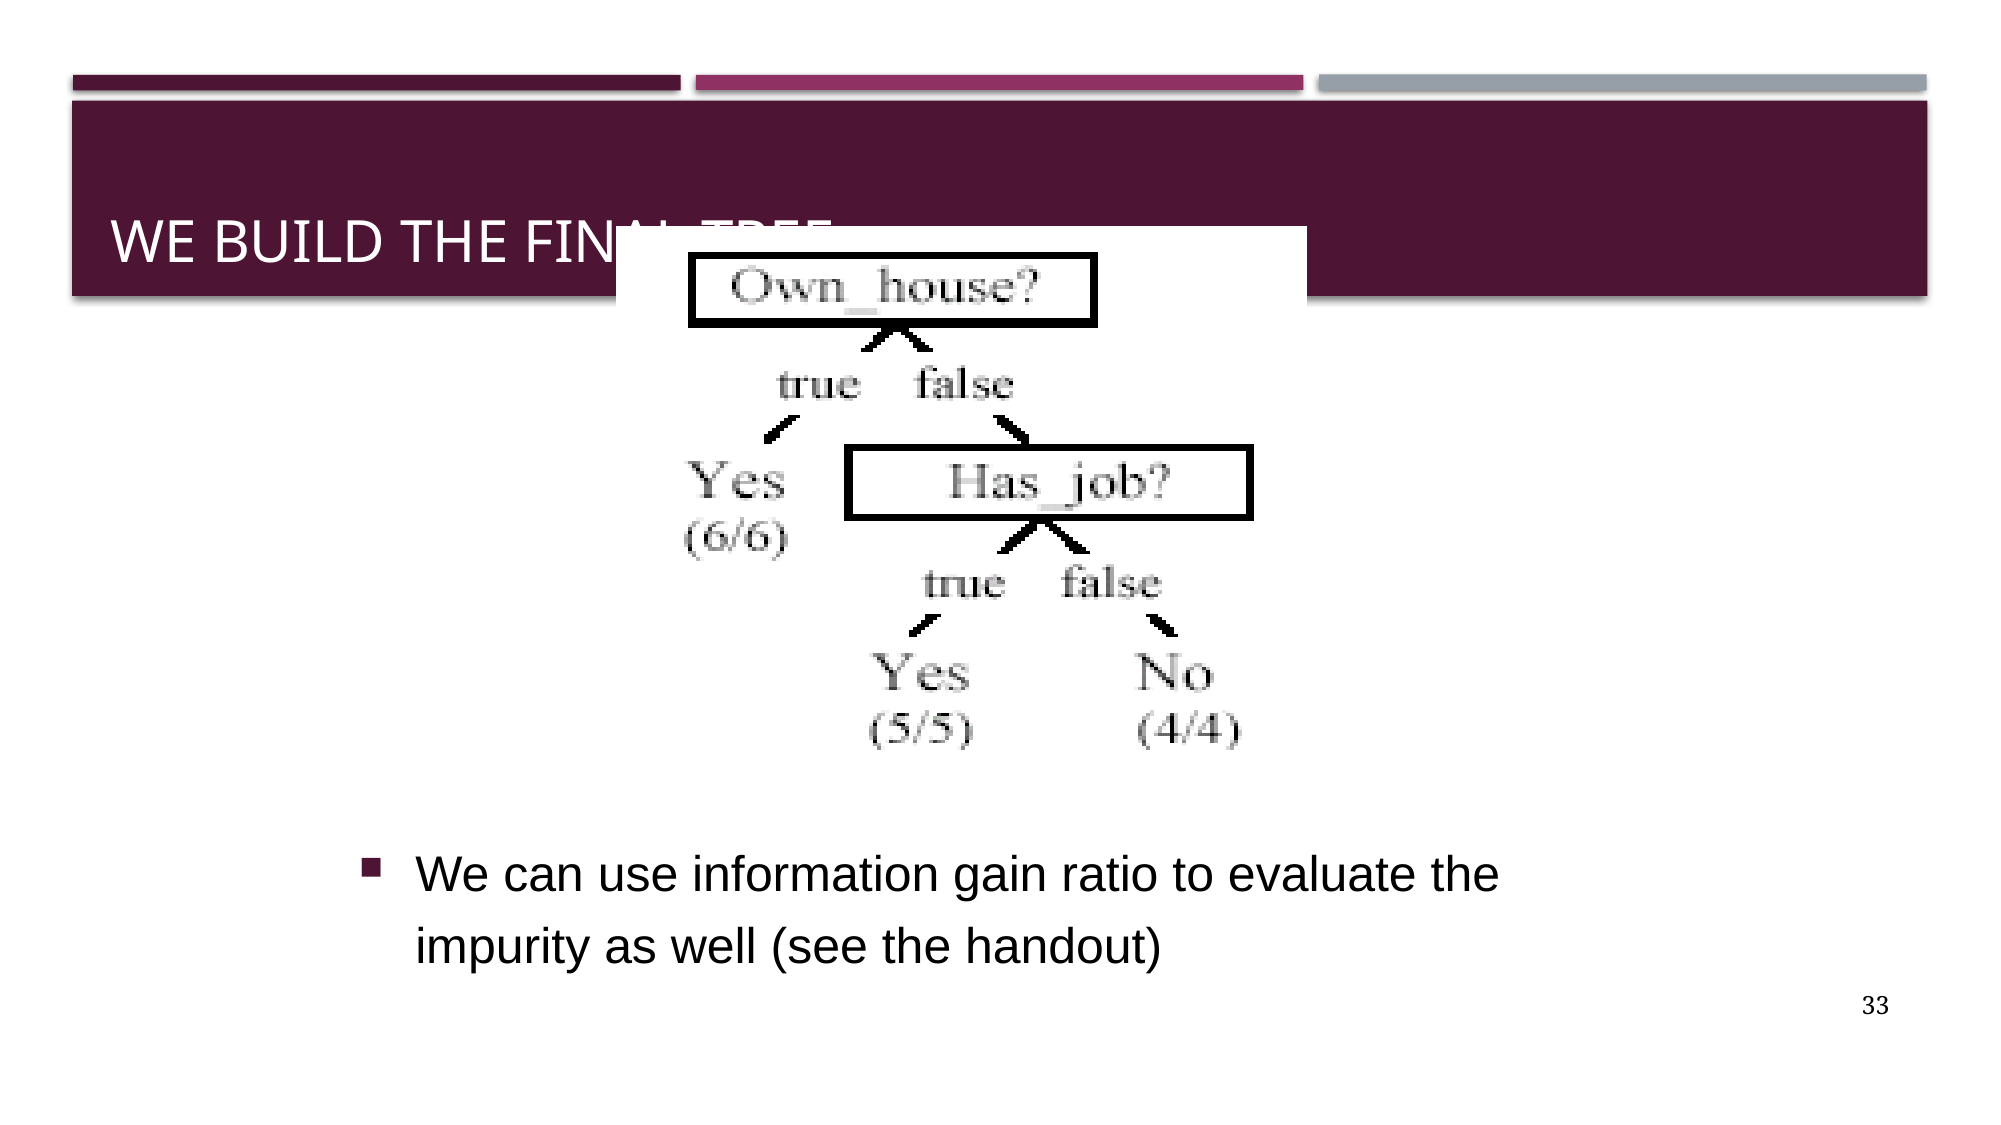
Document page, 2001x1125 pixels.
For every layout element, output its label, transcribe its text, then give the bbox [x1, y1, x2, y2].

title We build the final tree [95, 115, 1905, 282]
slide_number 33 [1732, 977, 1905, 1037]
text_box We can use information gain ratio to evaluate the impurity as well (see the handout) [344, 834, 1632, 984]
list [615, 225, 1308, 770]
